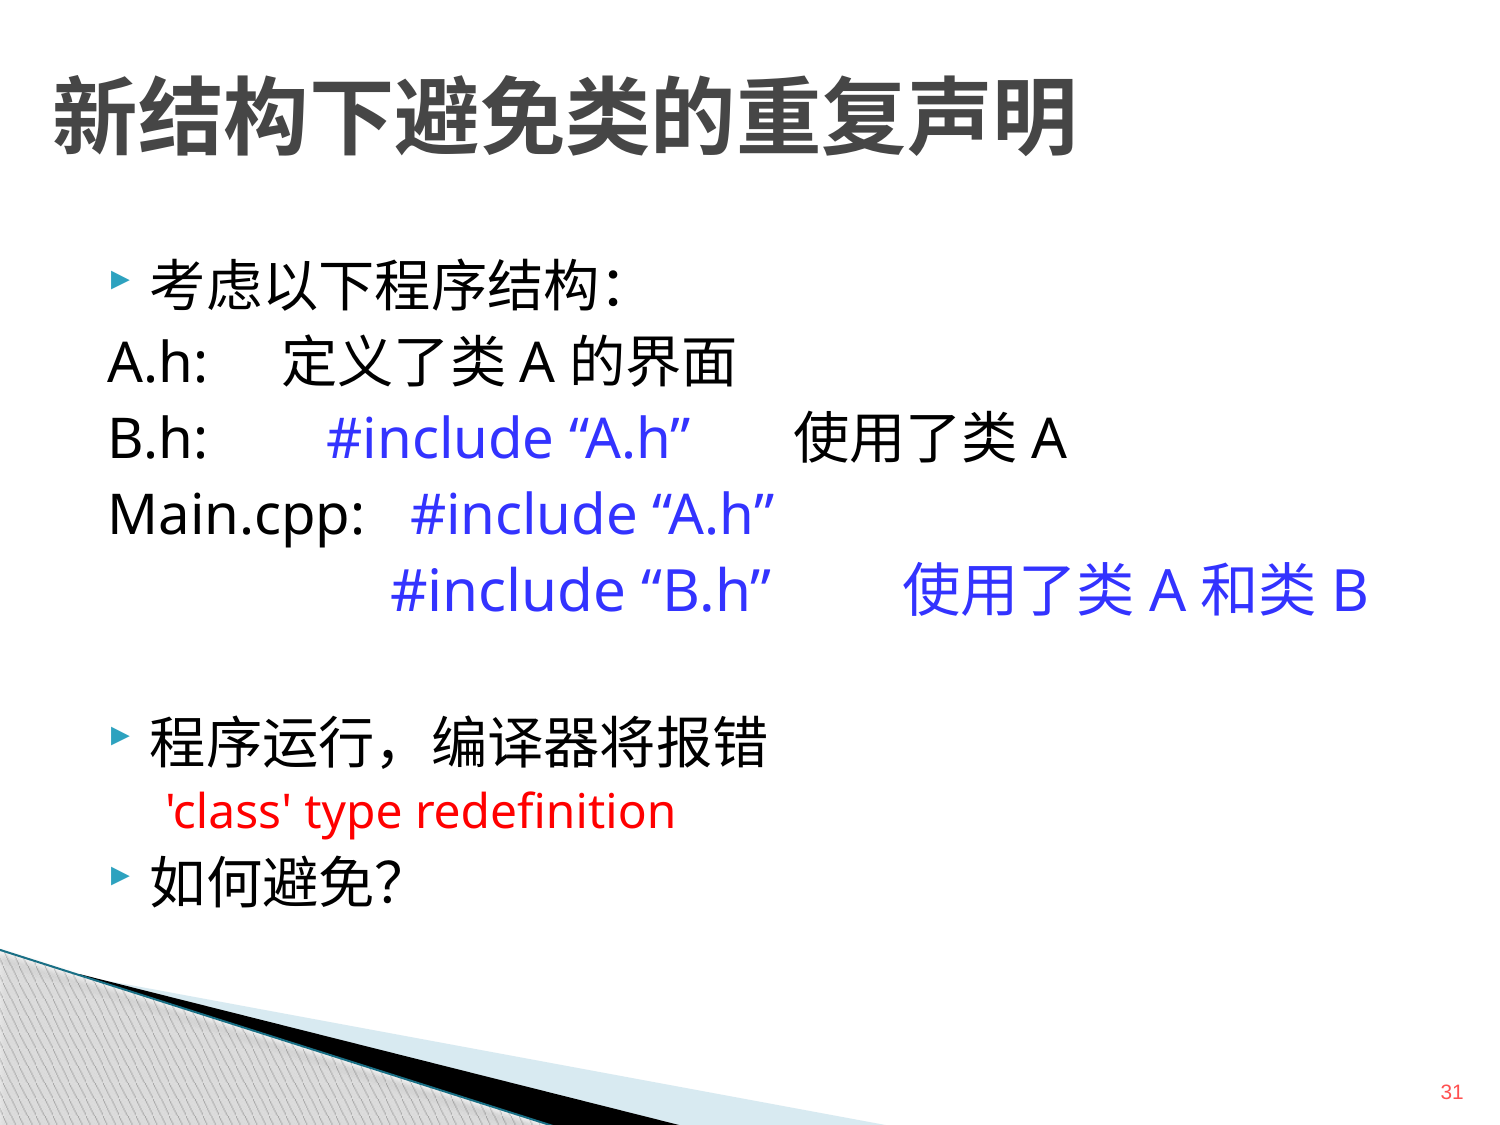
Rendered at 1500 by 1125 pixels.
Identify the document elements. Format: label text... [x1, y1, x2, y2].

title 新结构下避免类的重复声明 [37, 20, 1388, 209]
slide_number 31 [1418, 1051, 1479, 1112]
list 考虑以下程序结构： A.h: 定义了类A的界面 B.h: #include “A.h” 使用了类A Main.cpp: #include “A.h” #include “B.h” 使用了类A和类B 程序运行，编译器将报错 'class' type redefinition 如何避免？ [75, 242, 1425, 986]
